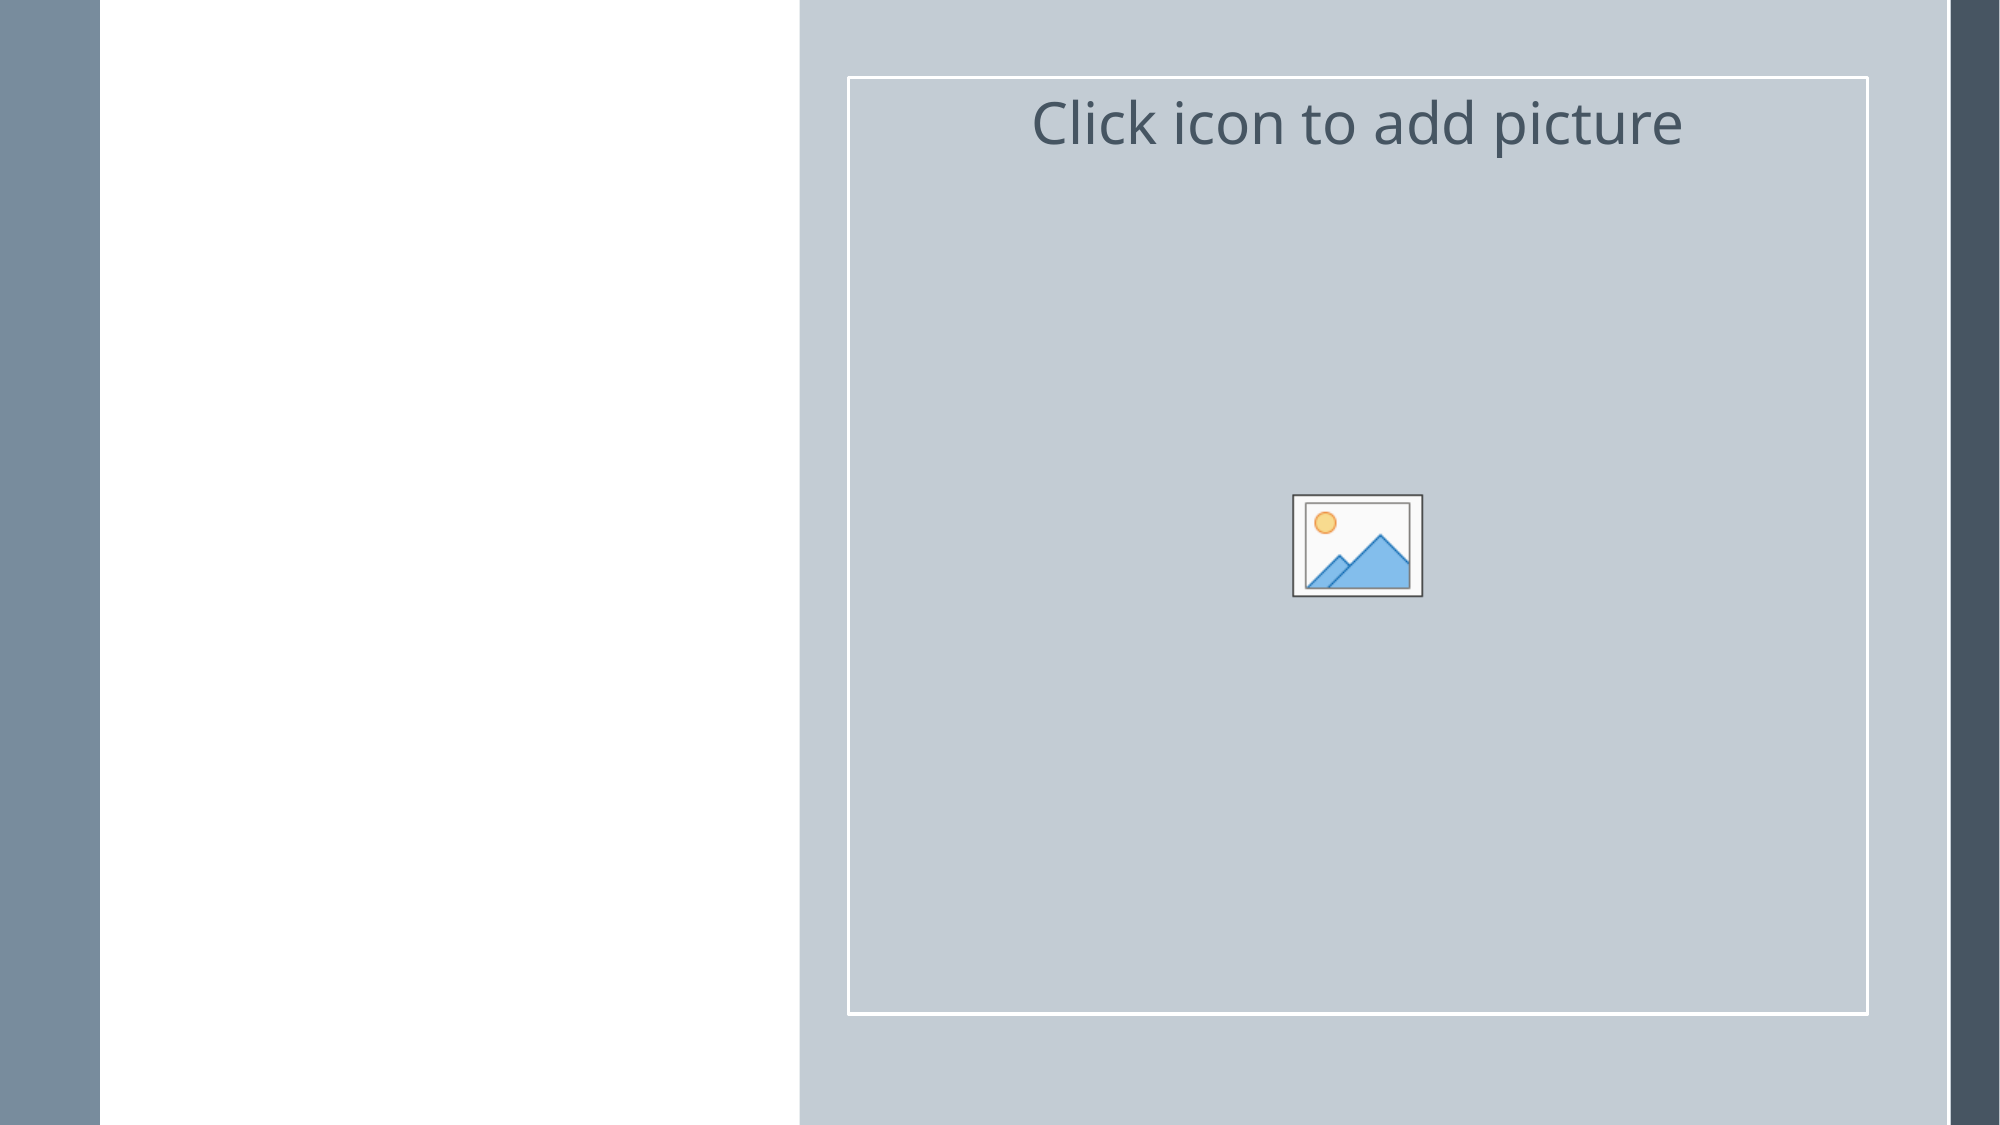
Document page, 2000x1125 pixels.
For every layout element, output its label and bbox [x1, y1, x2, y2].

picture [849, 79, 1867, 1013]
